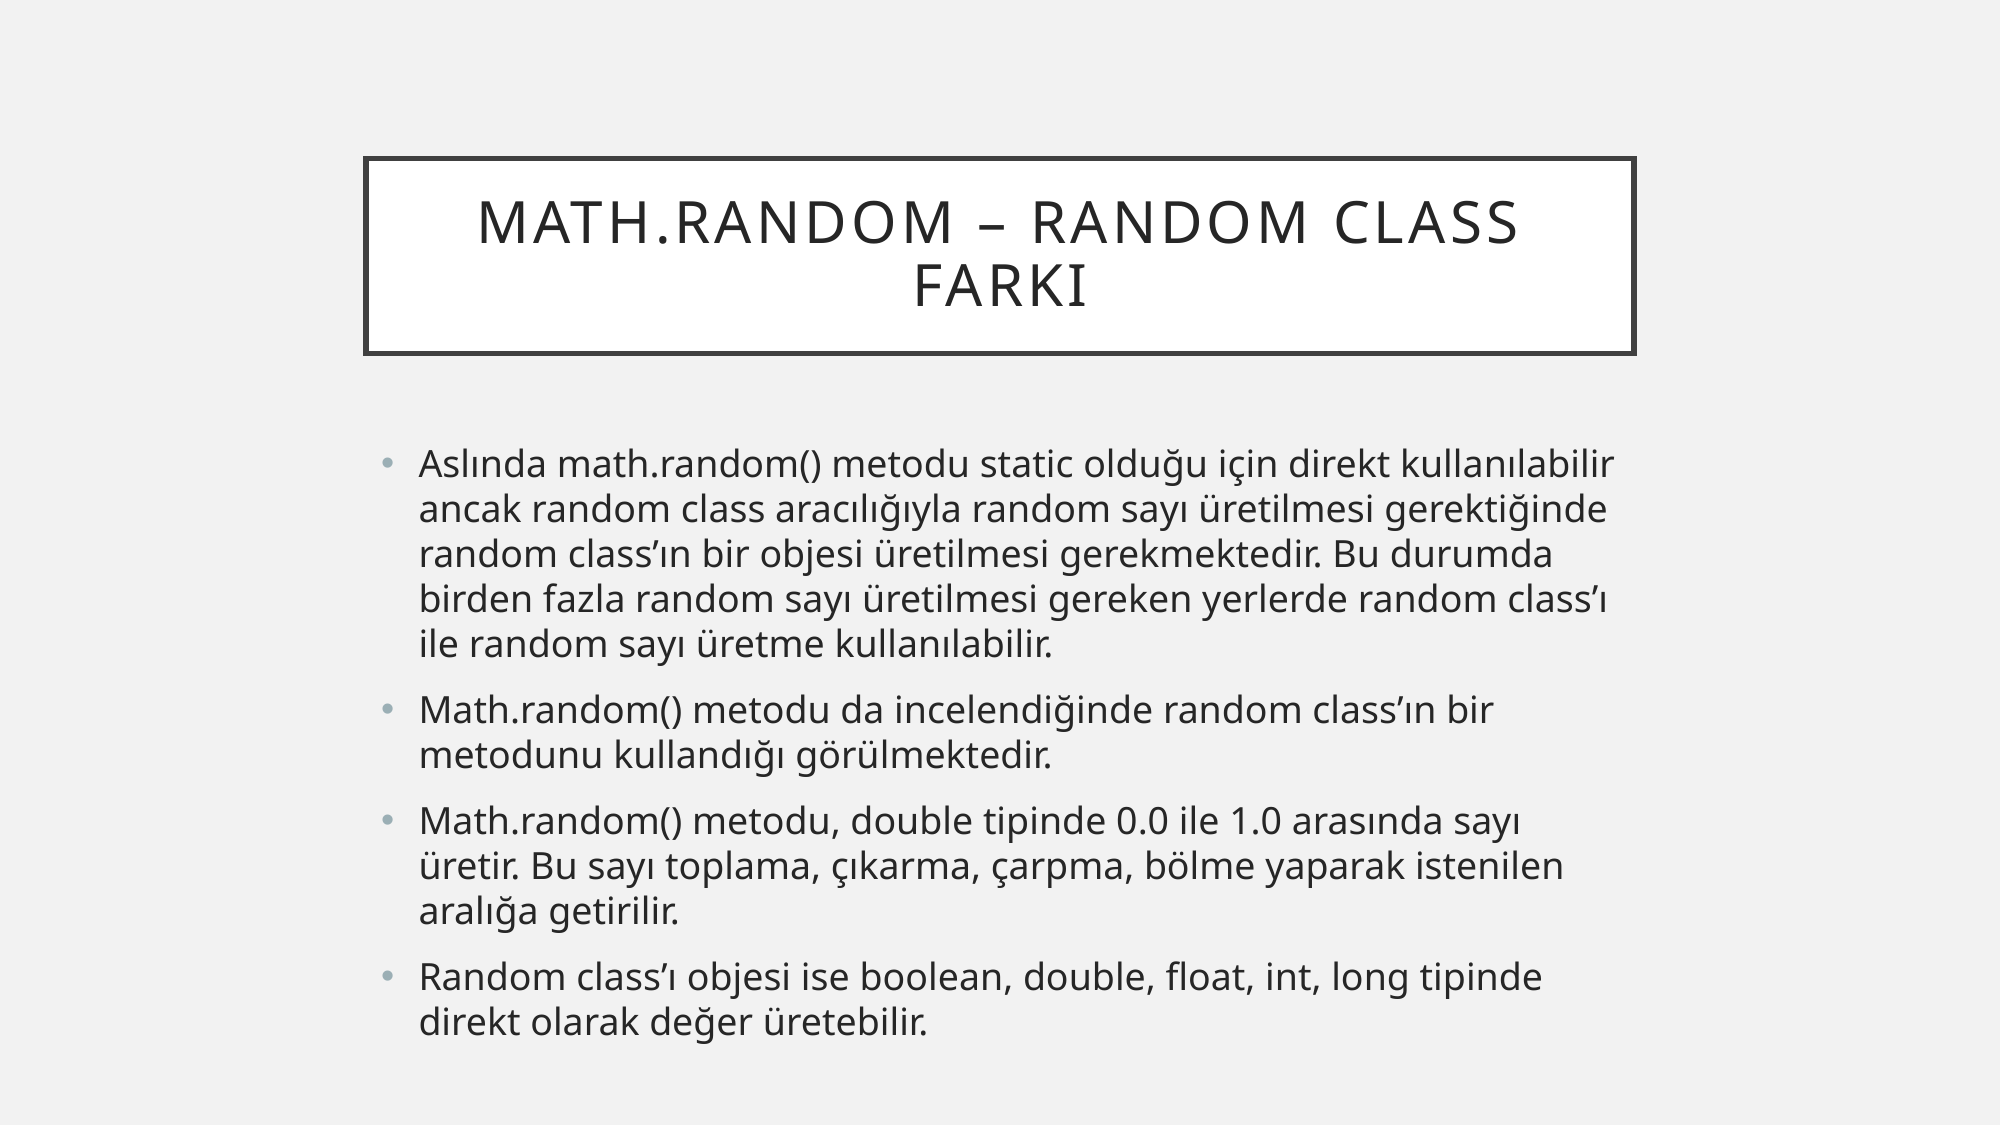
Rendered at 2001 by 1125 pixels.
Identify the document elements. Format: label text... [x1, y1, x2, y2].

list Aslında math.random() metodu static olduğu için direkt kullanılabilir ancak random class aracılığıyla random sayı üretilmesi gerektiğinde random class’ın bir objesi üretilmesi gerekmektedir. Bu durumda birden fazla random sayı üretilmesi gereken yerlerde random class’ı ile random sayı üretme kullanılabilir. Math.random() metodu da incelendiğinde random class’ın bir metodunu kullandığı görülmektedir. Math.random() metodu, double tipinde 0.0 ile 1.0 arasında sayı üretir. Bu sayı toplama, çıkarma, çarpma, bölme yaparak istenilen aralığa getirilir. Random class’ı objesi ise boolean, double, float, int, long tipinde direkt olarak değer üretebilir. [366, 432, 1634, 1072]
title Math.random – random class farkı [363, 156, 1637, 356]
